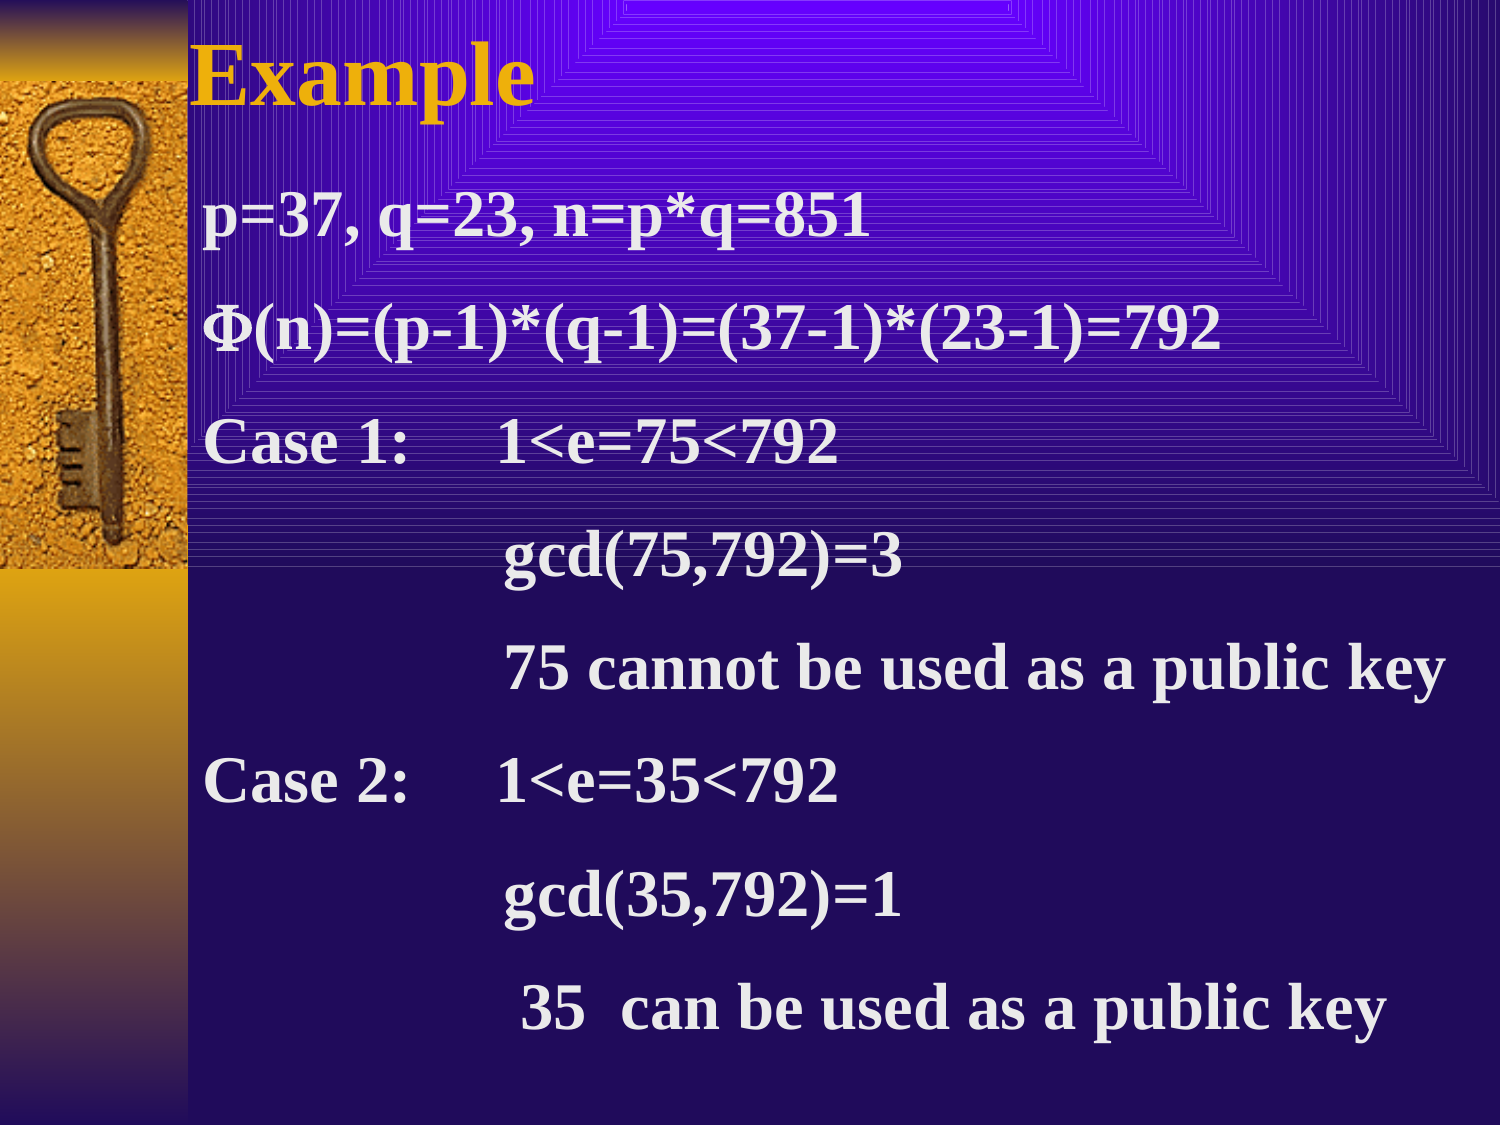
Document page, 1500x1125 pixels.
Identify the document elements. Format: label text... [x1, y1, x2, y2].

text_box p=37, q=23, n=p*q=851 (n)=(p-1)*(q-1)=(37-1)*(23-1)=792 Case 1: 1<e=75<792 gcd(75,792)=3 75 cannot be used as a public key Case 2: 1<e=35<792 gcd(35,792)=1 35 can be used as a public key [187, 162, 1500, 1051]
text_box Example [174, 0, 1500, 138]
picture [0, 81, 188, 569]
